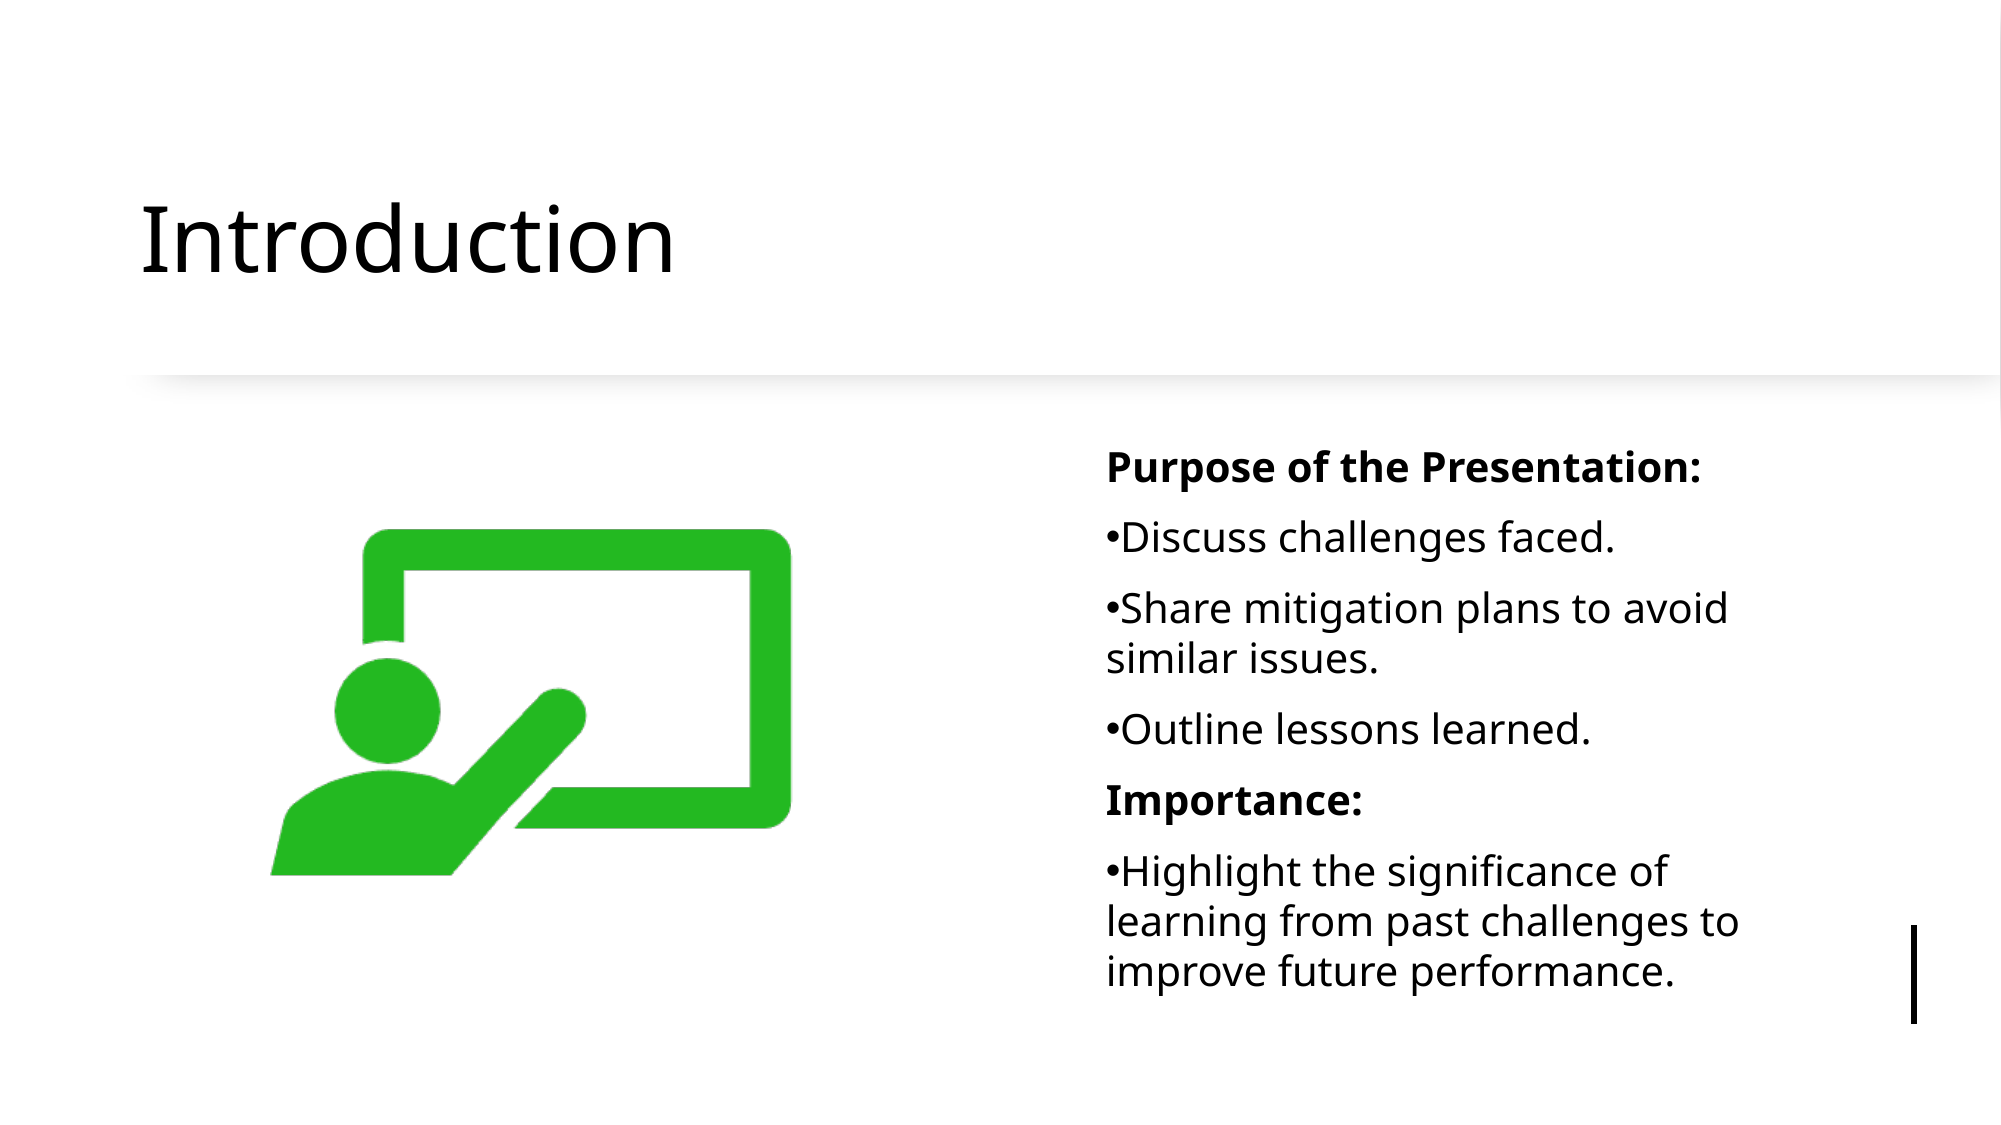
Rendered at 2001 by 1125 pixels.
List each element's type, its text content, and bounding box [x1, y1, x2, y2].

text_box [0, 376, 2000, 1125]
text_box [0, 0, 2000, 376]
list Purpose of the Presentation: Discuss challenges faced. Share mitigation plans to avoid similar issues. Outline lessons learned. Importance: Highlight the significance of learning from past challenges to improve future performance. [1090, 432, 1767, 1024]
picture [250, 421, 813, 985]
title Introduction [124, 140, 1751, 332]
